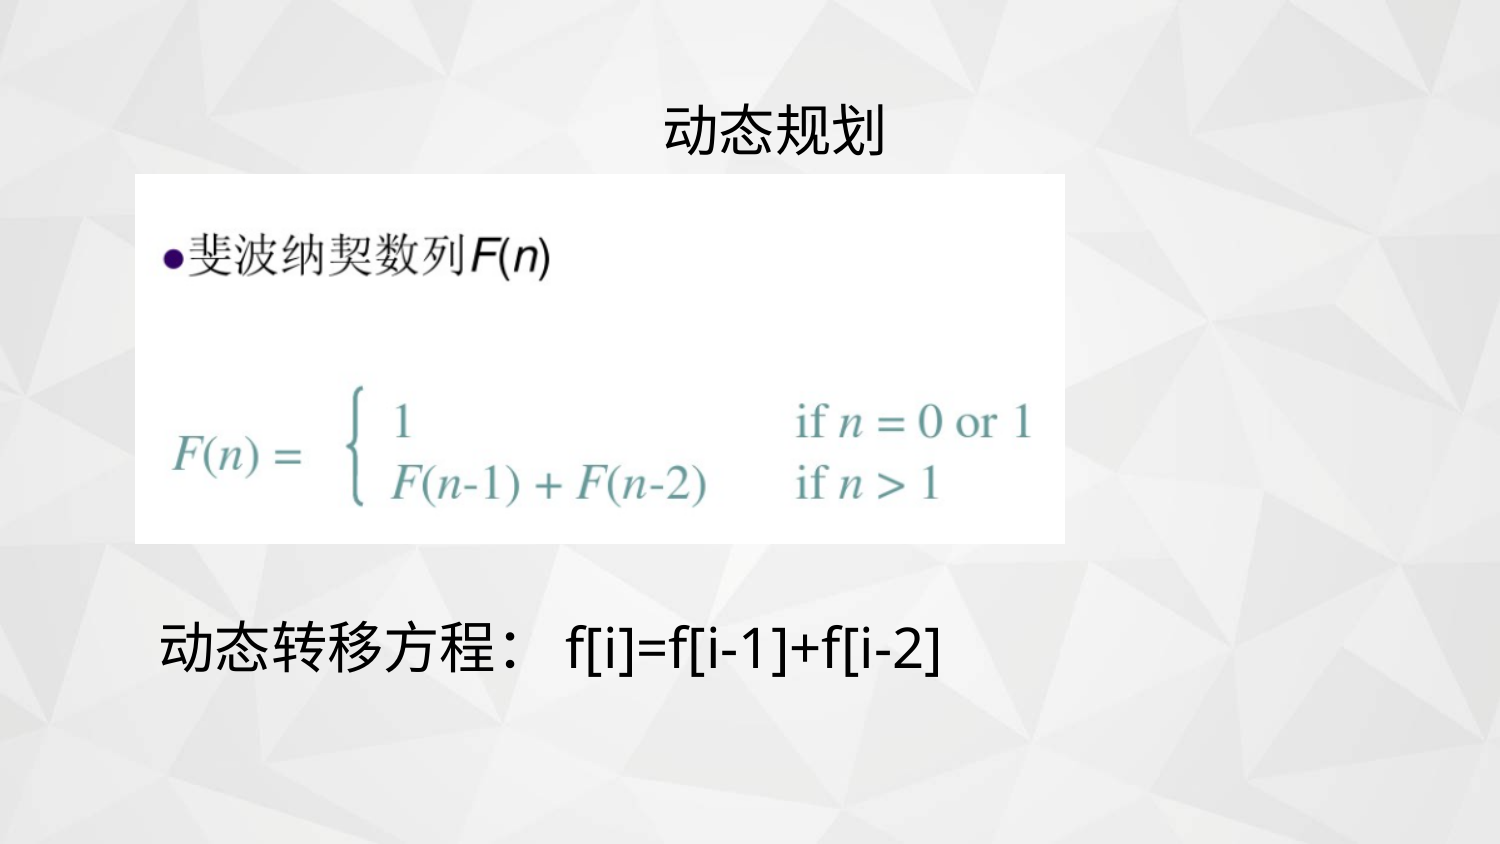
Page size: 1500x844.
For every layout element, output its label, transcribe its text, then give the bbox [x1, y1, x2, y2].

title 动态转移方程：f[i]=f[i-1]+f[i-2] [0, 575, 1226, 716]
text_box 动态规划 [99, 58, 1450, 200]
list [135, 174, 1065, 544]
picture [0, 0, 1500, 844]
